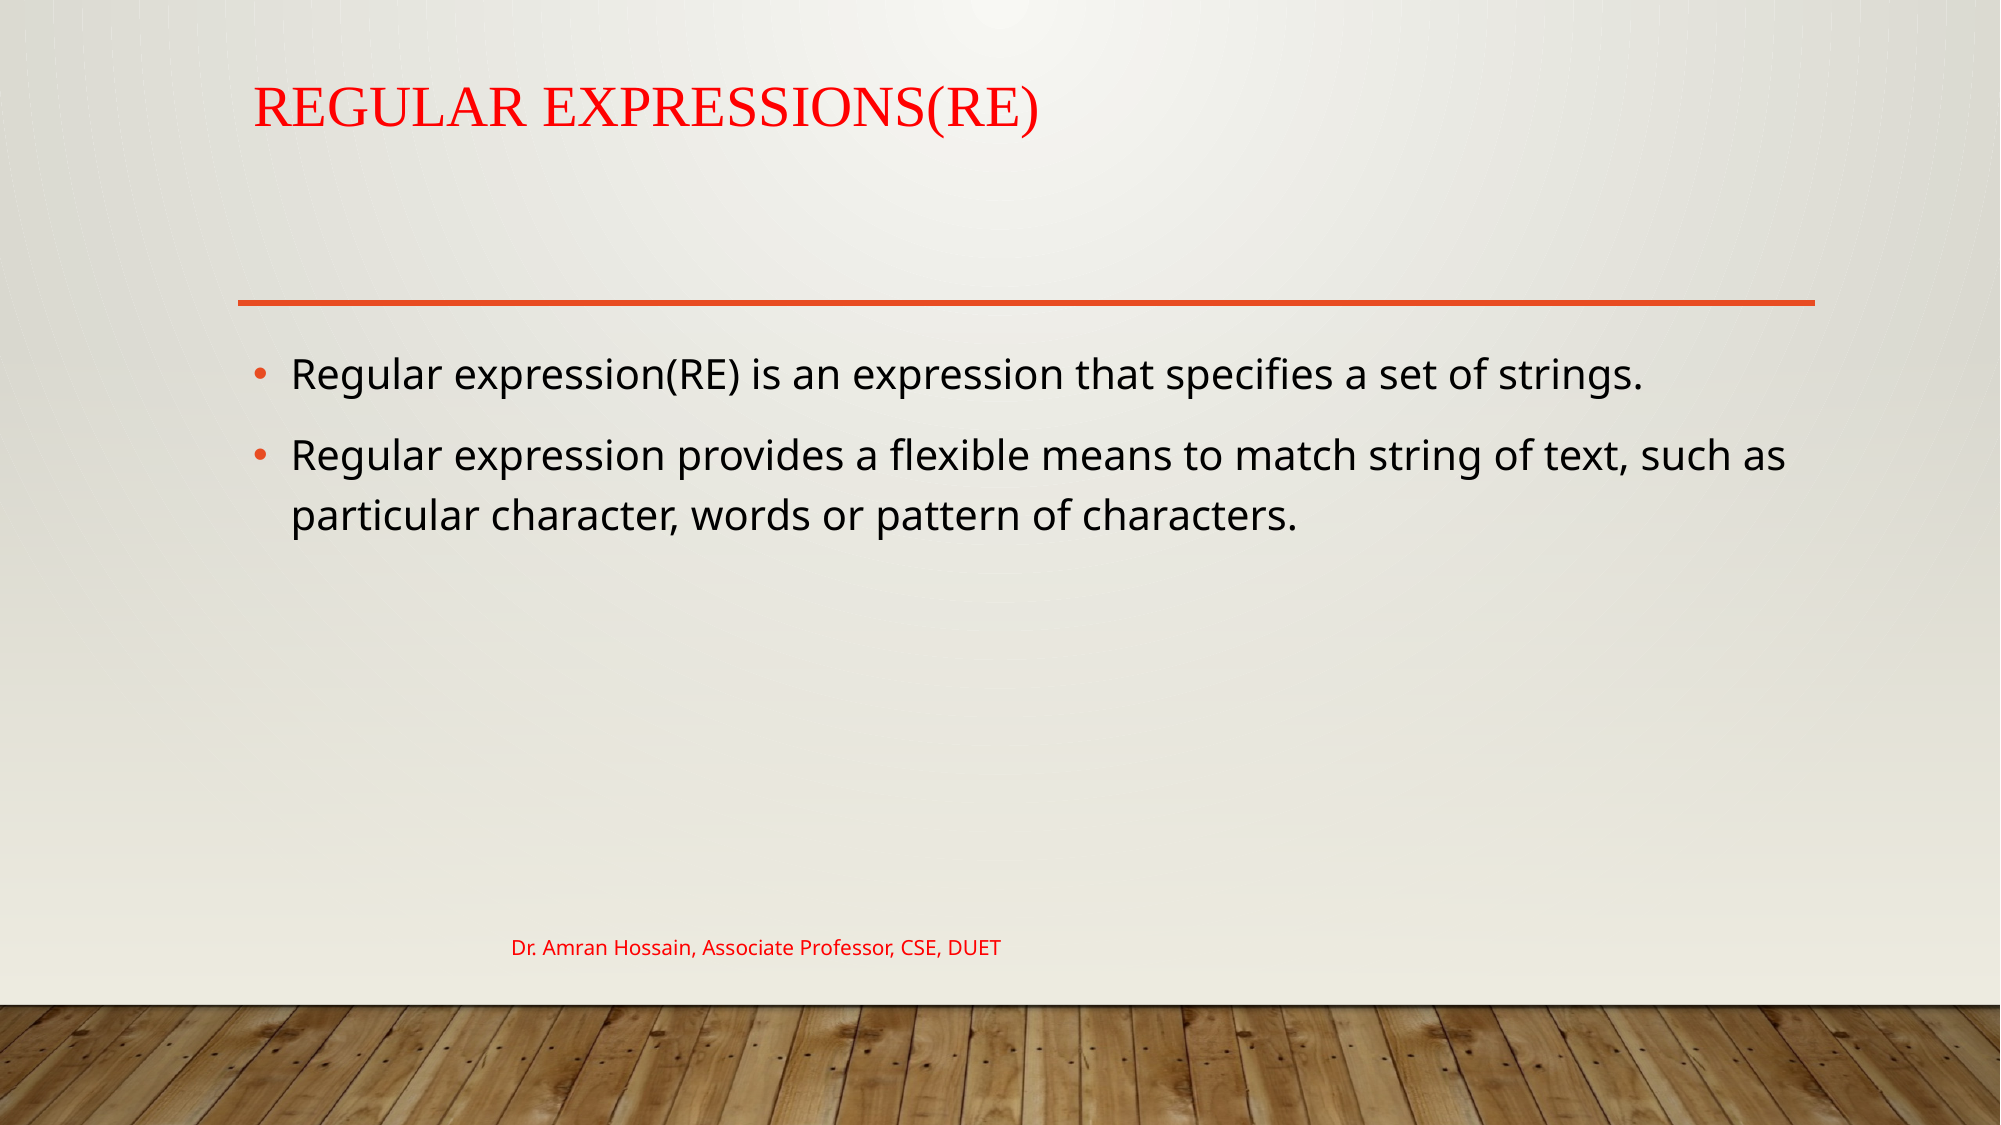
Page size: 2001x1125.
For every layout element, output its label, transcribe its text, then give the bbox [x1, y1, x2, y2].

title Regular Expressions(RE) [238, 68, 1814, 179]
picture [0, 1005, 2000, 1125]
footer Dr. Amran Hossain, Associate Professor, CSE, DUET [495, 923, 1471, 974]
list Regular expression(RE) is an expression that specifies a set of strings. Regular expression provides a flexible means to match string of text, such as particular character, words or pattern of characters. [238, 330, 1814, 897]
